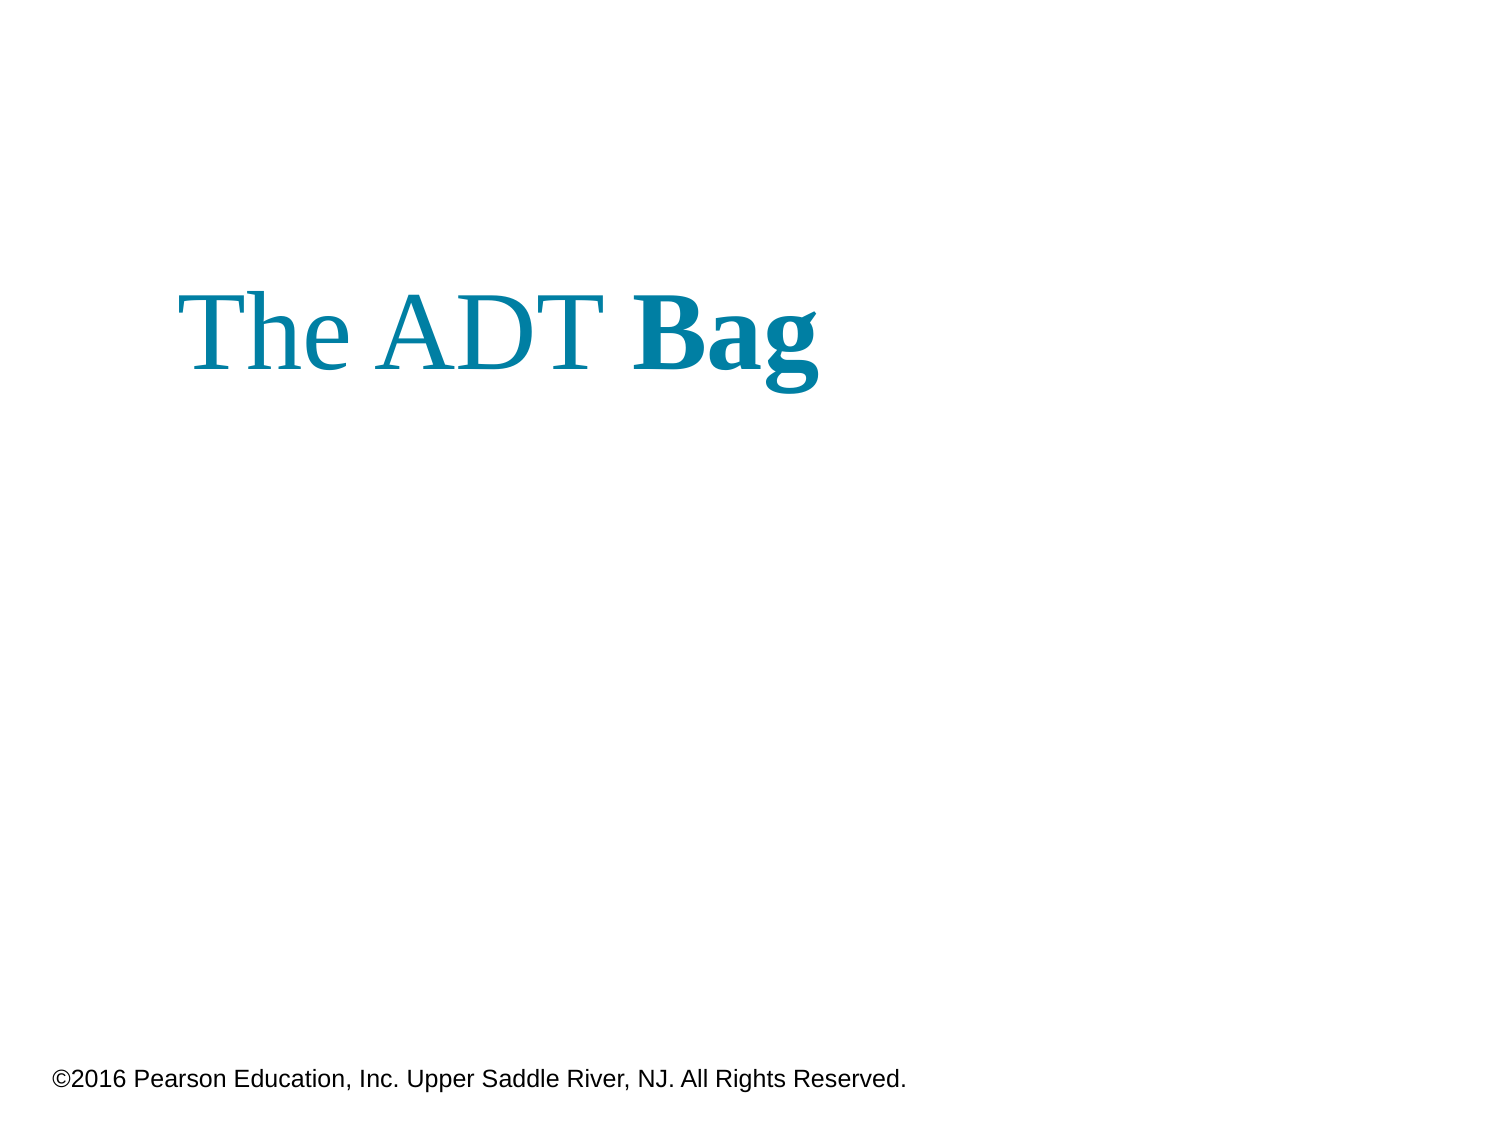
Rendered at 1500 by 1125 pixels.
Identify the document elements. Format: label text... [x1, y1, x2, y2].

title The ADT Bag [162, 249, 1438, 474]
